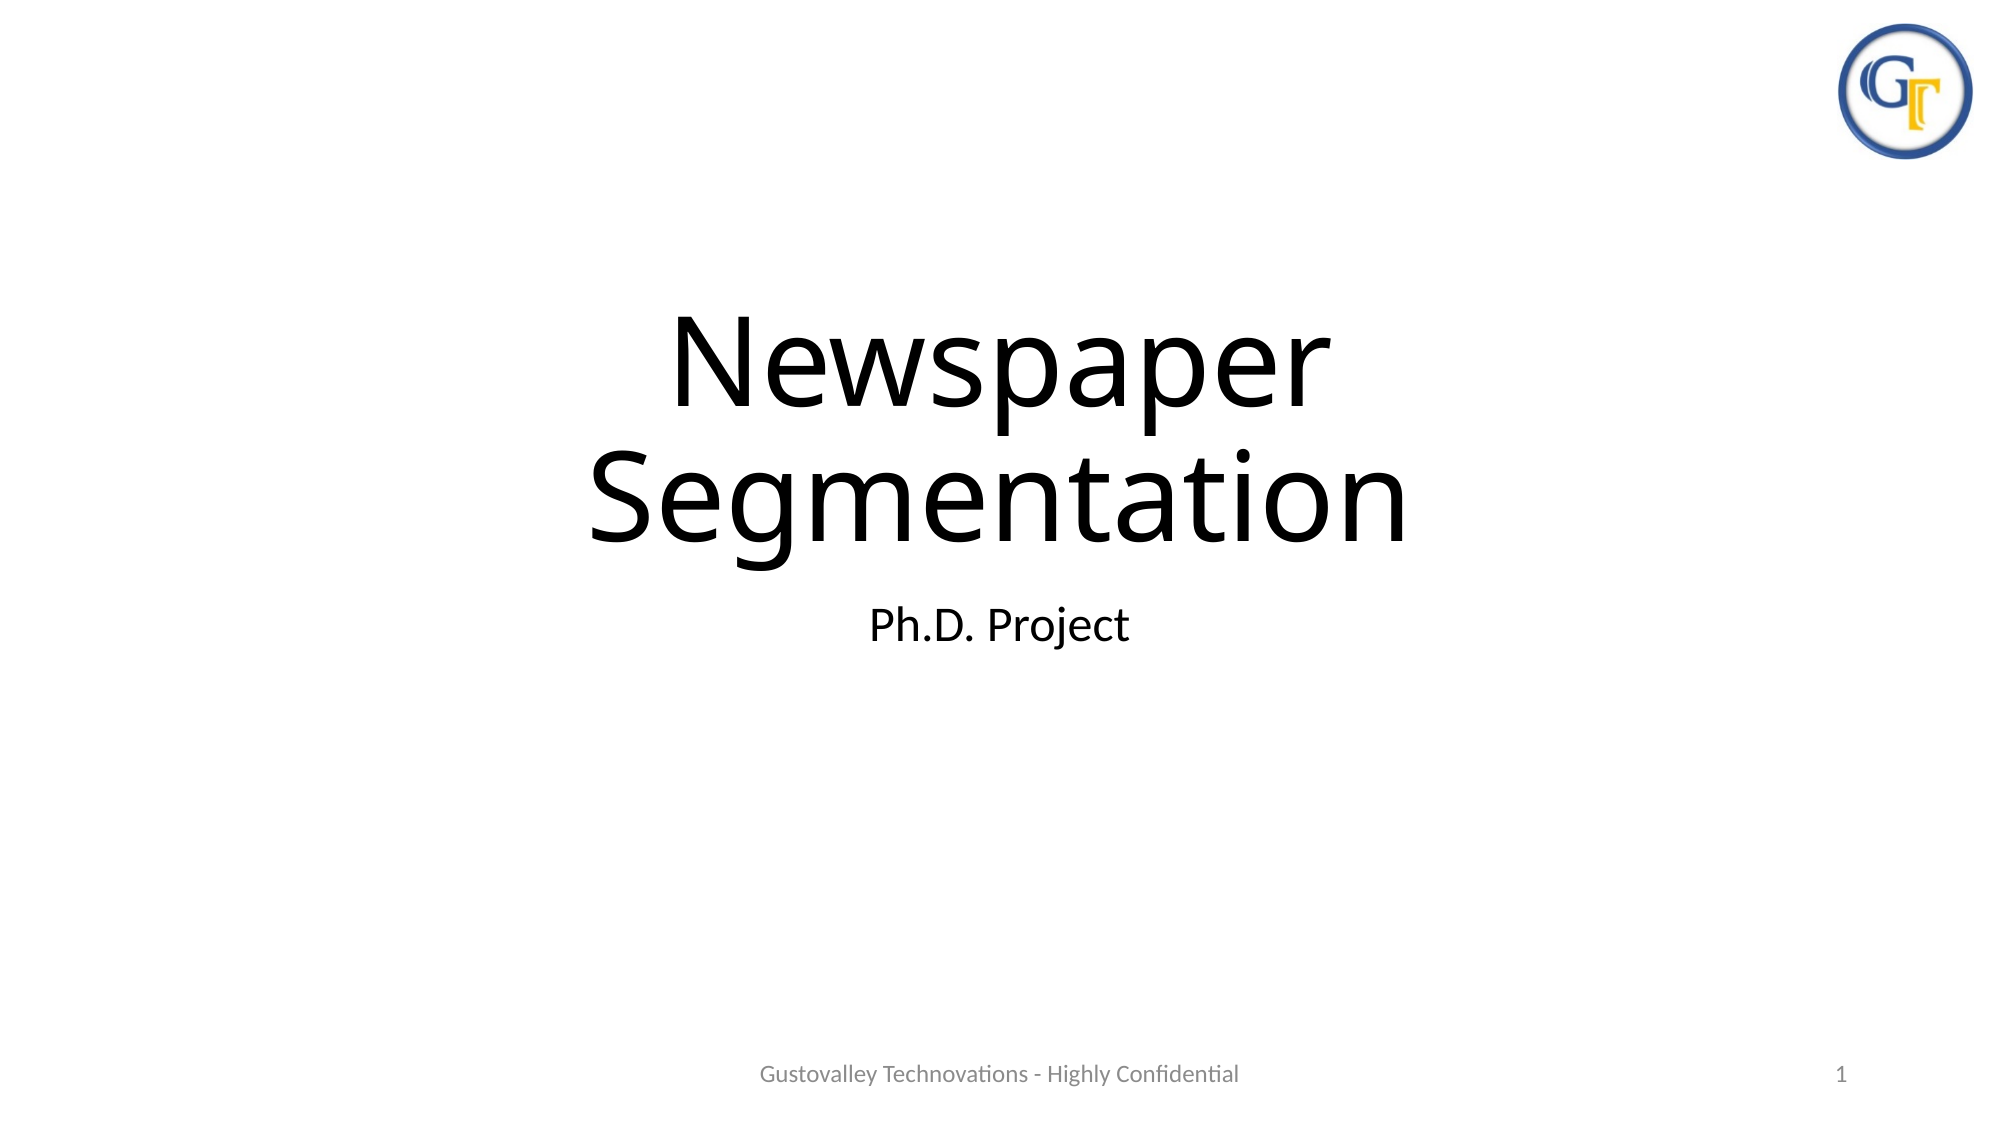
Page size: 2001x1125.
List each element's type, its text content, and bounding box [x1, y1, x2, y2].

slide_number 1 [1412, 1042, 1863, 1103]
picture [1837, 23, 1974, 160]
subtitle Ph.D. Project [249, 590, 1750, 863]
footer Gustovalley Technovations - Highly Confidential [662, 1042, 1338, 1103]
title Newspaper Segmentation [249, 184, 1750, 576]
